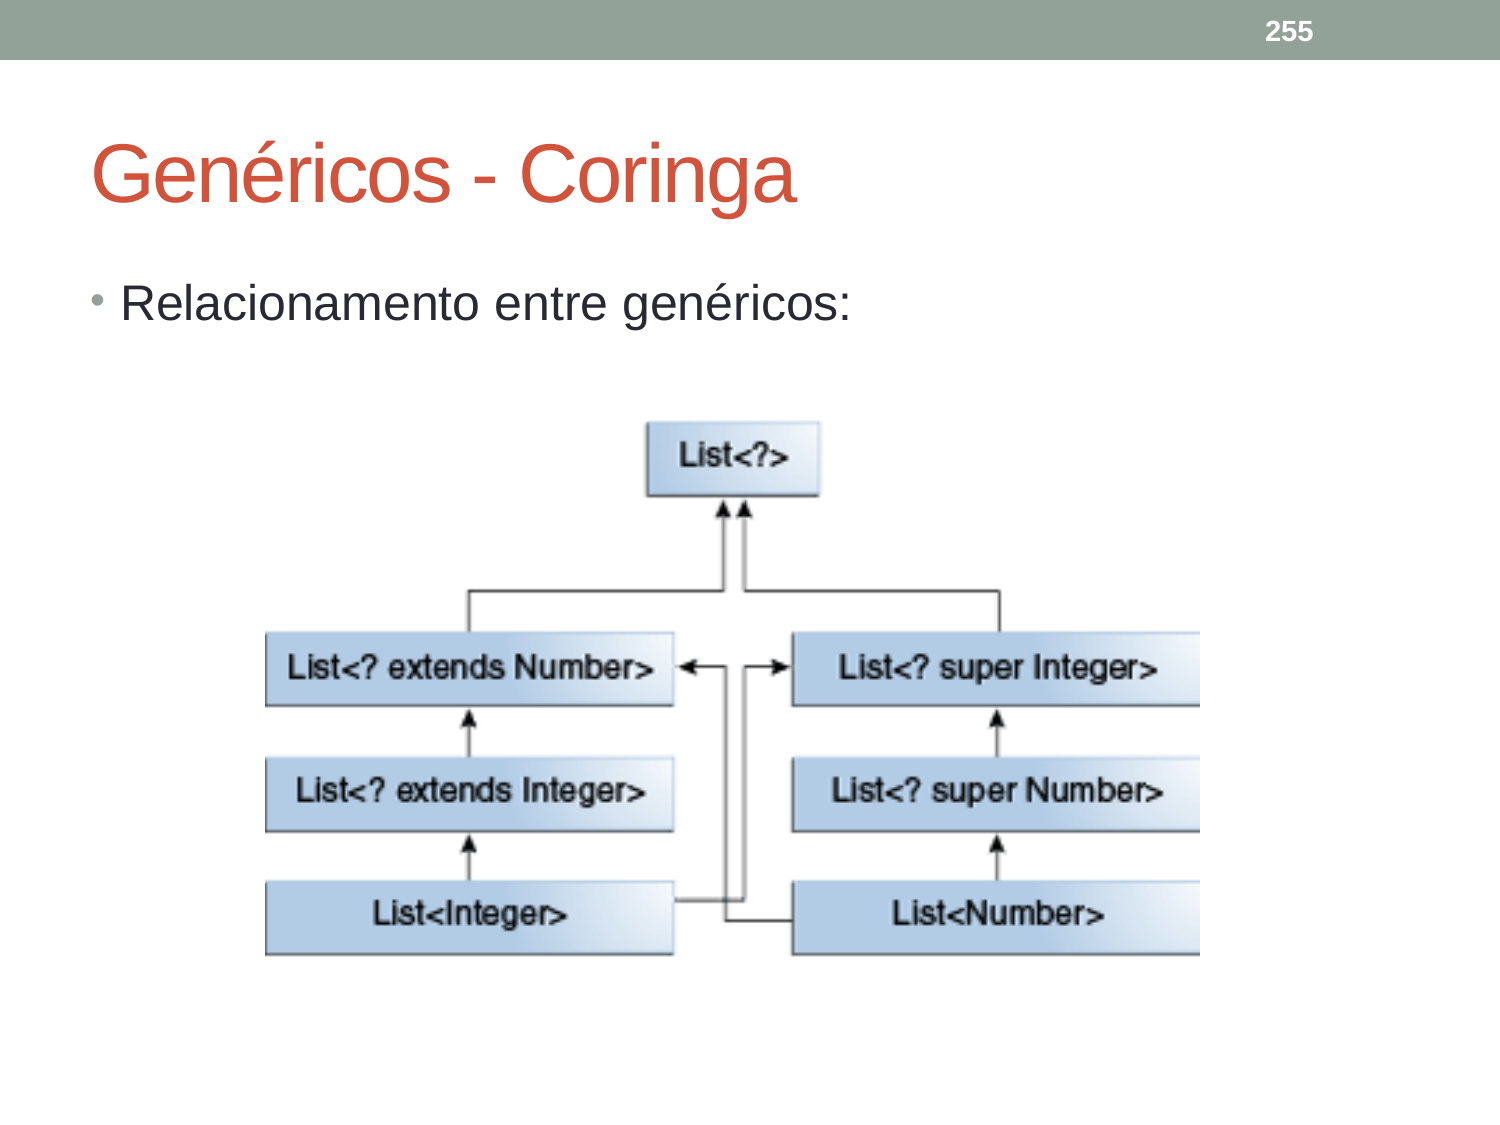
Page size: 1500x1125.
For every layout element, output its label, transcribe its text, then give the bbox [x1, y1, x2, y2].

title Genéricos - Coringa [75, 87, 1425, 250]
list Relacionamento entre genéricos: [75, 262, 1425, 1063]
picture [265, 420, 1200, 965]
slide_number 255 [1250, 3, 1425, 57]
